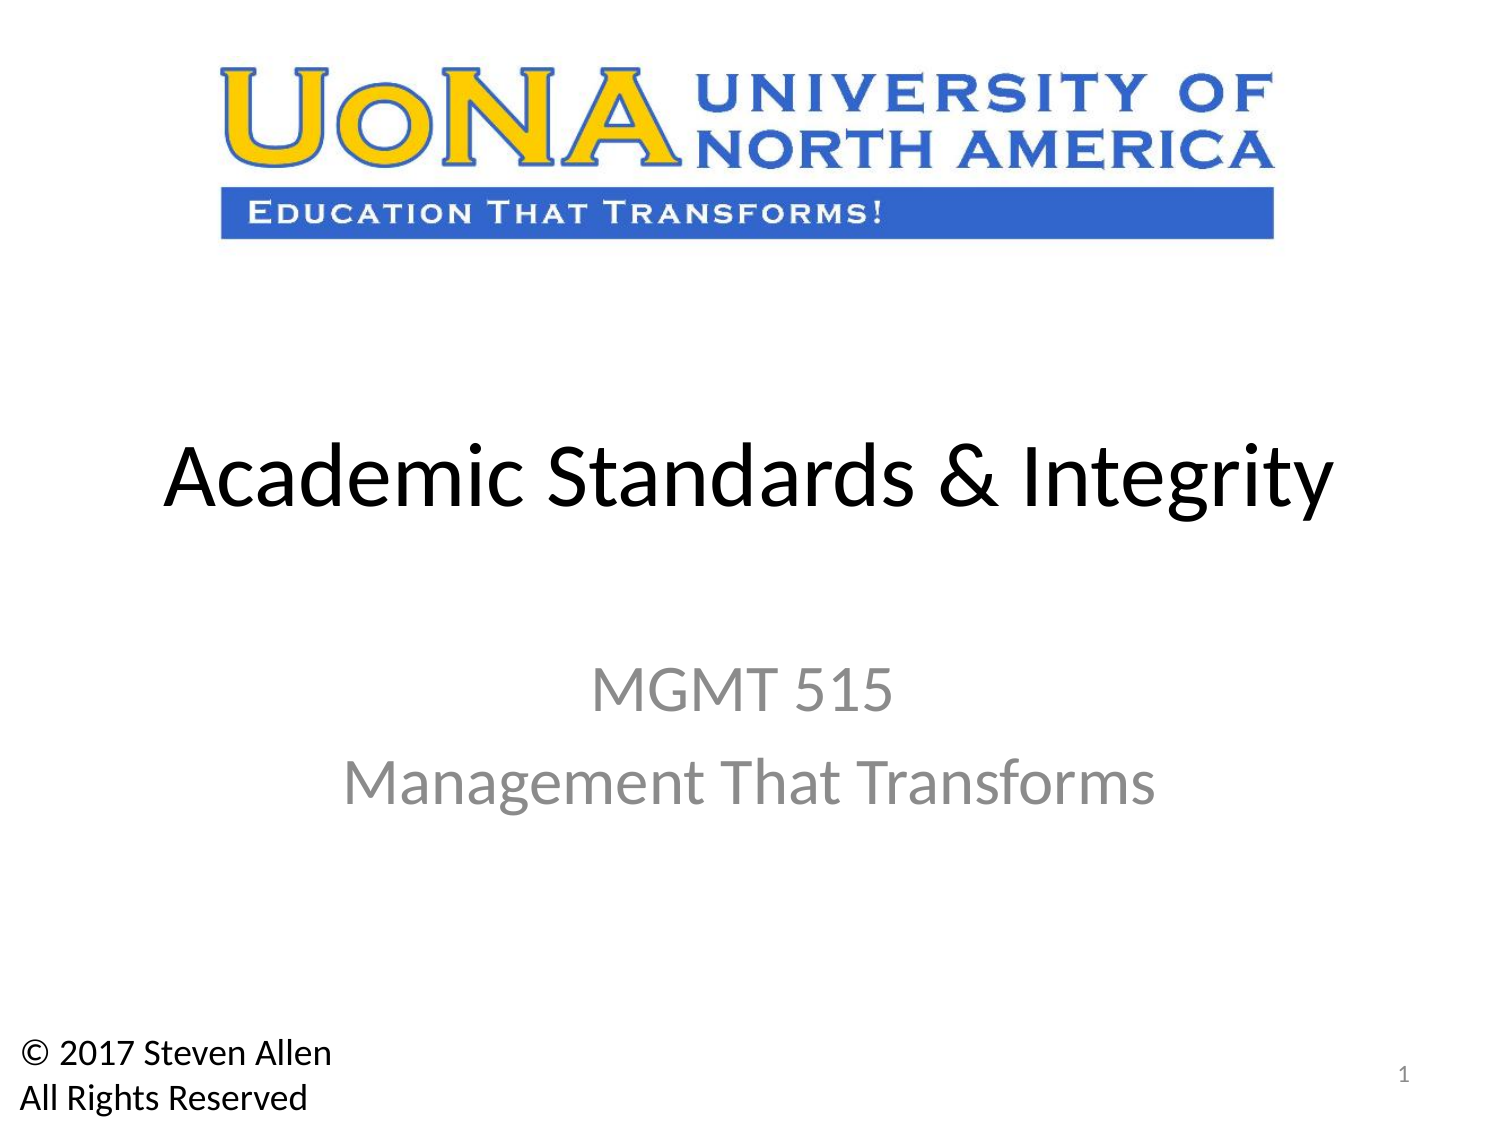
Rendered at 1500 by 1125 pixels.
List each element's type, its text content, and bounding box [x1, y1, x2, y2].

slide_number 1 [1074, 1042, 1425, 1103]
title Academic Standards & Integrity [112, 349, 1388, 591]
picture [200, 56, 1291, 263]
text_box © 2017 Steven Allen All Rights Reserved [4, 1020, 348, 1125]
subtitle MGMT 515 Management That Transforms [225, 637, 1275, 925]
